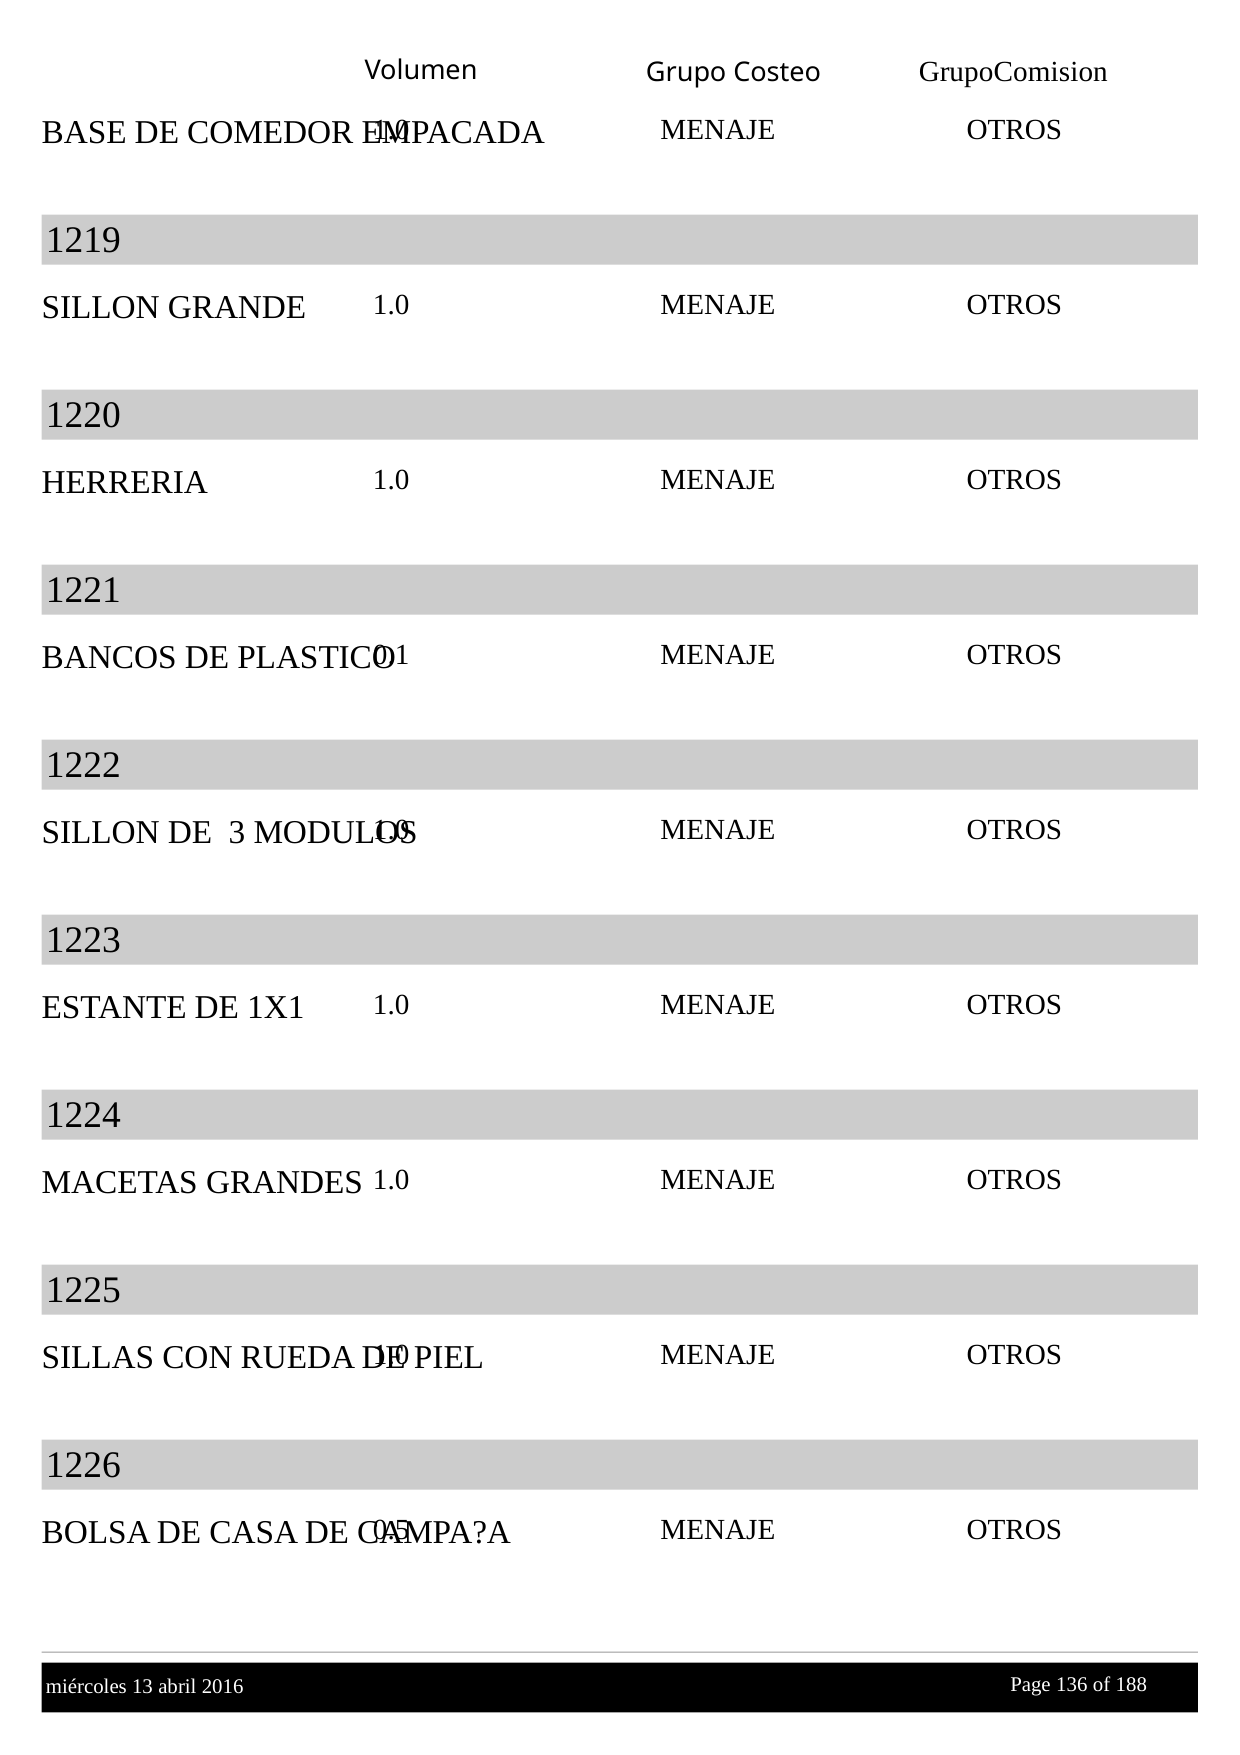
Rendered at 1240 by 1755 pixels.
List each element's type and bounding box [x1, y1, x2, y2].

text_box [41, 739, 1198, 790]
text_box [41, 1264, 1198, 1315]
text_box [41, 1662, 1198, 1713]
text_box [41, 635, 1198, 690]
text_box [41, 914, 1198, 965]
text_box [41, 1439, 1198, 1490]
text_box [41, 1160, 1198, 1215]
text_box [41, 214, 1198, 265]
text_box [41, 985, 1198, 1040]
text_box [645, 54, 855, 96]
text_box [41, 389, 1198, 440]
text_box [41, 285, 1198, 340]
text_box [364, 52, 573, 94]
text_box [41, 564, 1198, 615]
text_box [918, 52, 1150, 90]
text_box [41, 1089, 1198, 1140]
text_box [41, 110, 1198, 165]
text_box [41, 1335, 1198, 1390]
text_box [41, 1510, 1198, 1565]
text_box [41, 810, 1198, 865]
text_box [41, 460, 1198, 515]
